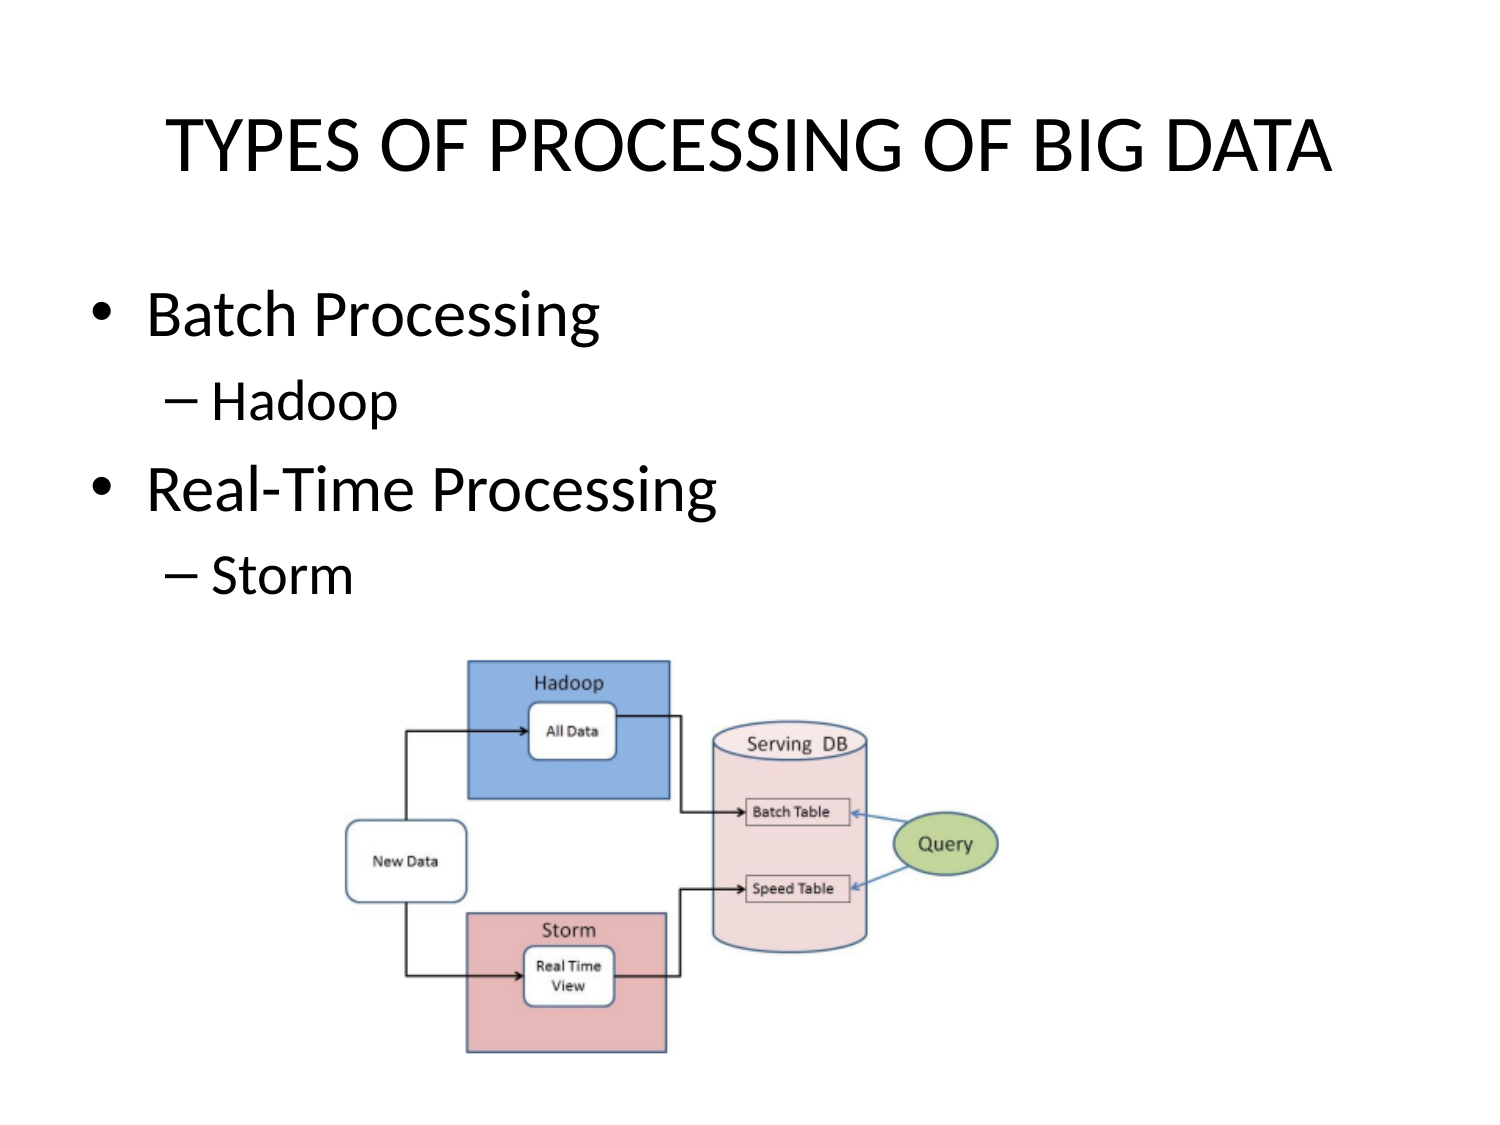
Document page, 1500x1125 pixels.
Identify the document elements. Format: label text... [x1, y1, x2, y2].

title TYPES OF PROCESSING OF BIG DATA [75, 45, 1425, 233]
picture [299, 637, 1010, 1066]
list Batch Processing Hadoop Real-Time Processing Storm [75, 262, 1425, 1005]
